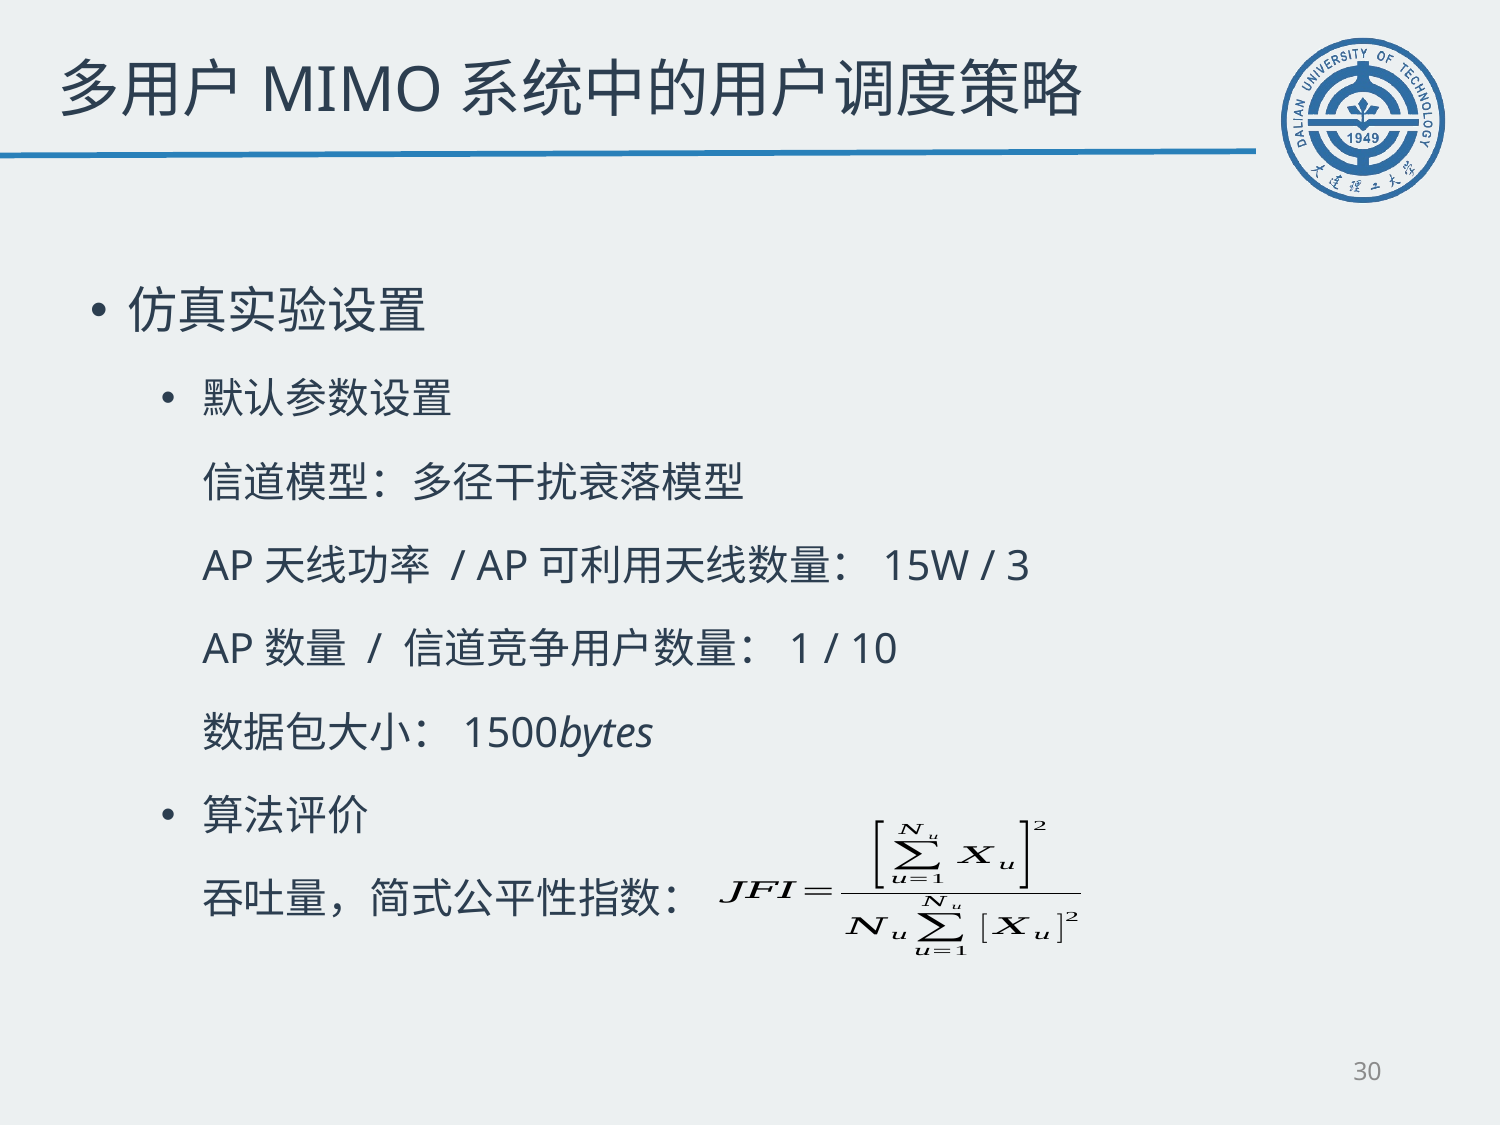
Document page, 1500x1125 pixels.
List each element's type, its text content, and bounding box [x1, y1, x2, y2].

title 多用户MIMO系统中的用户调度策略 [42, 0, 1393, 185]
picture [1265, 18, 1463, 216]
list 仿真实验设置 默认参数设置 信道模型：多径干扰衰落模型 AP天线功率 / AP可利用天线数量：15W / 3 AP数量 / 信道竞争用户数量：1 / 10 数据包大小：1500bytes 算法评价 吞吐量，简式公平性指数： [75, 262, 1425, 1080]
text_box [0, 151, 1256, 156]
slide_number 30 [1059, 1042, 1397, 1103]
